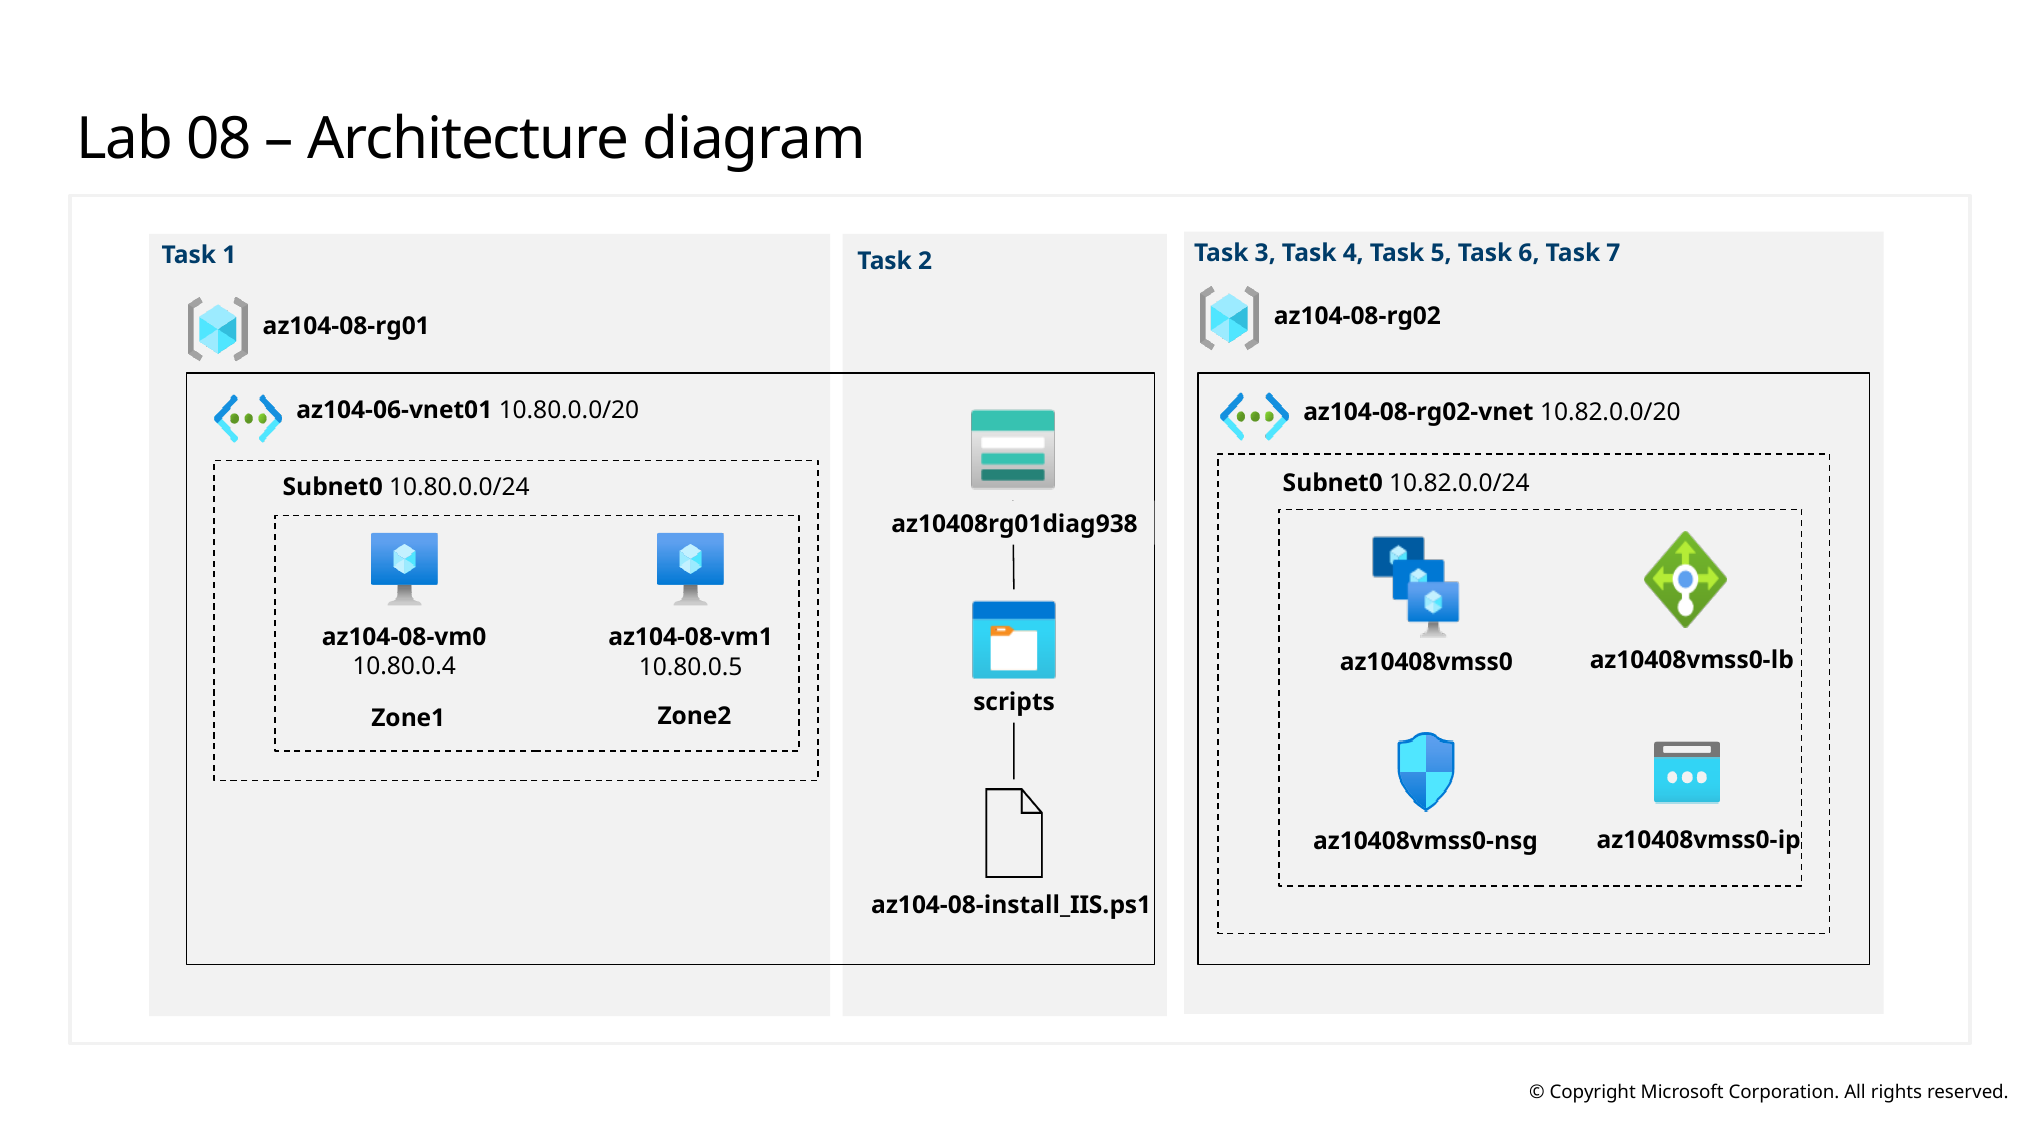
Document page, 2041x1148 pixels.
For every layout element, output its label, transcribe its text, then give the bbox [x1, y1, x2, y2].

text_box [146, 229, 1884, 1017]
text_box [69, 195, 1971, 1044]
title Lab 08 – Architecture diagram [76, 103, 1969, 172]
